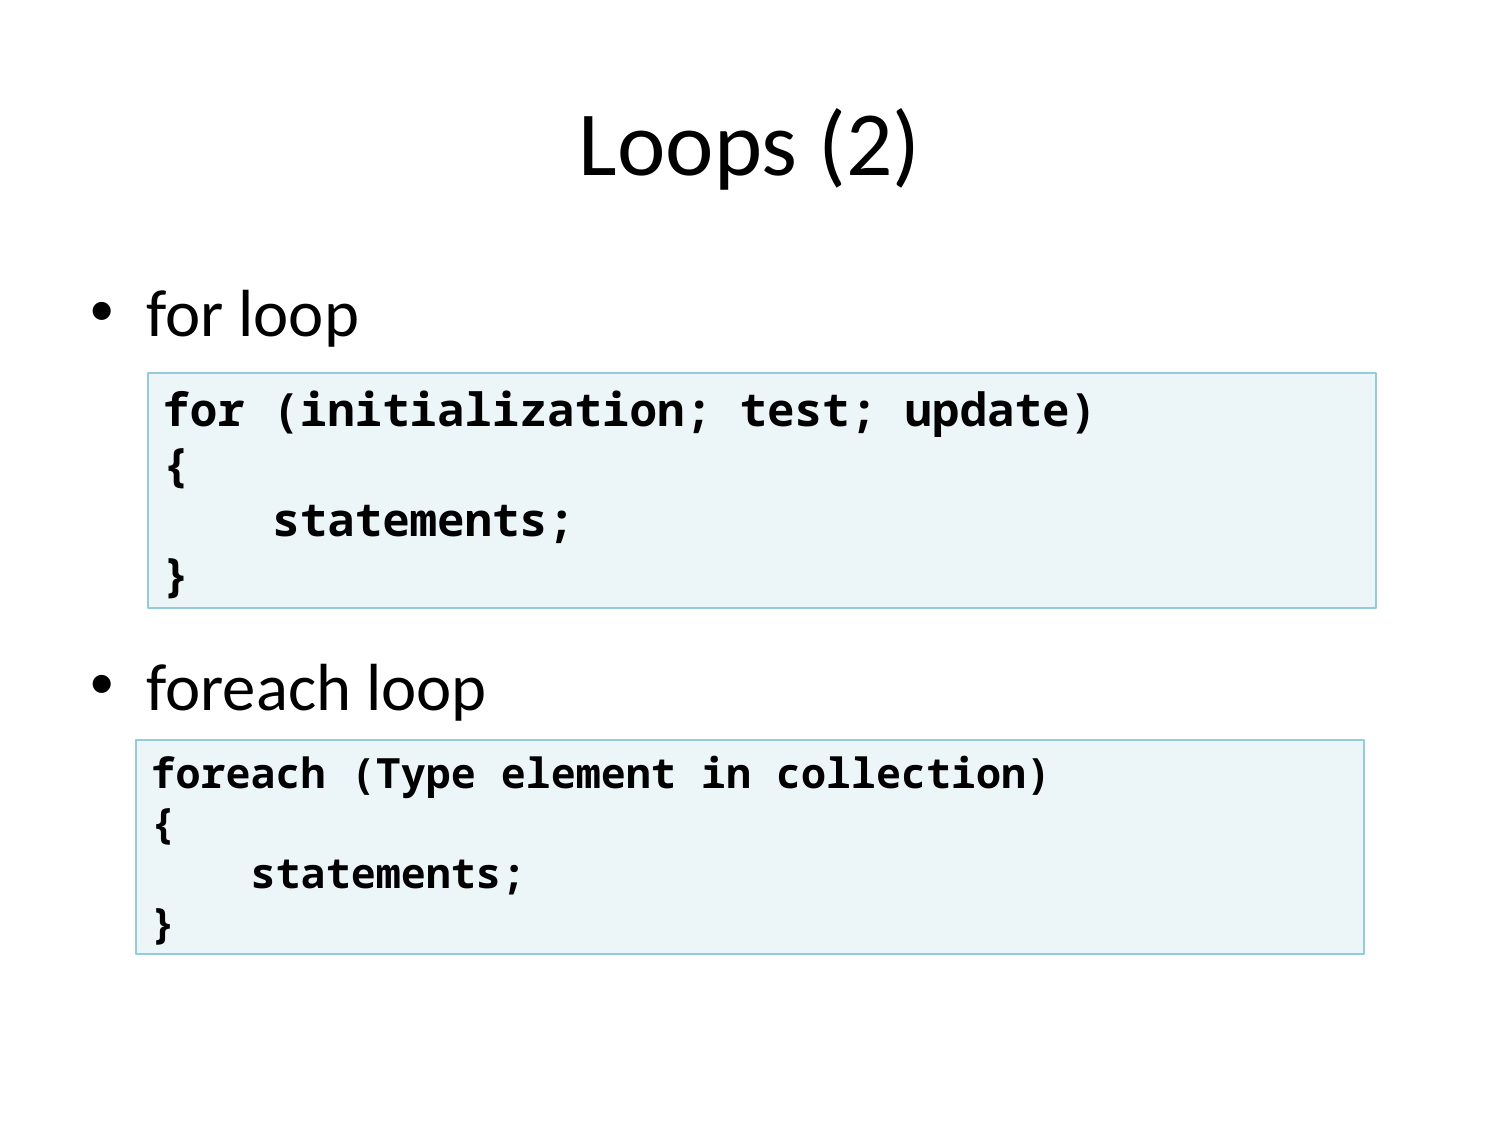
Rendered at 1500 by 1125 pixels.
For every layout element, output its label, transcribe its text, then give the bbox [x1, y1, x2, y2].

text_box for (initialization; test; update) { statements; } [147, 373, 1377, 609]
list for loop foreach loop [75, 262, 1425, 1005]
text_box foreach (Type element in collection) { statements; } [135, 739, 1365, 955]
title Loops (2) [75, 45, 1425, 233]
